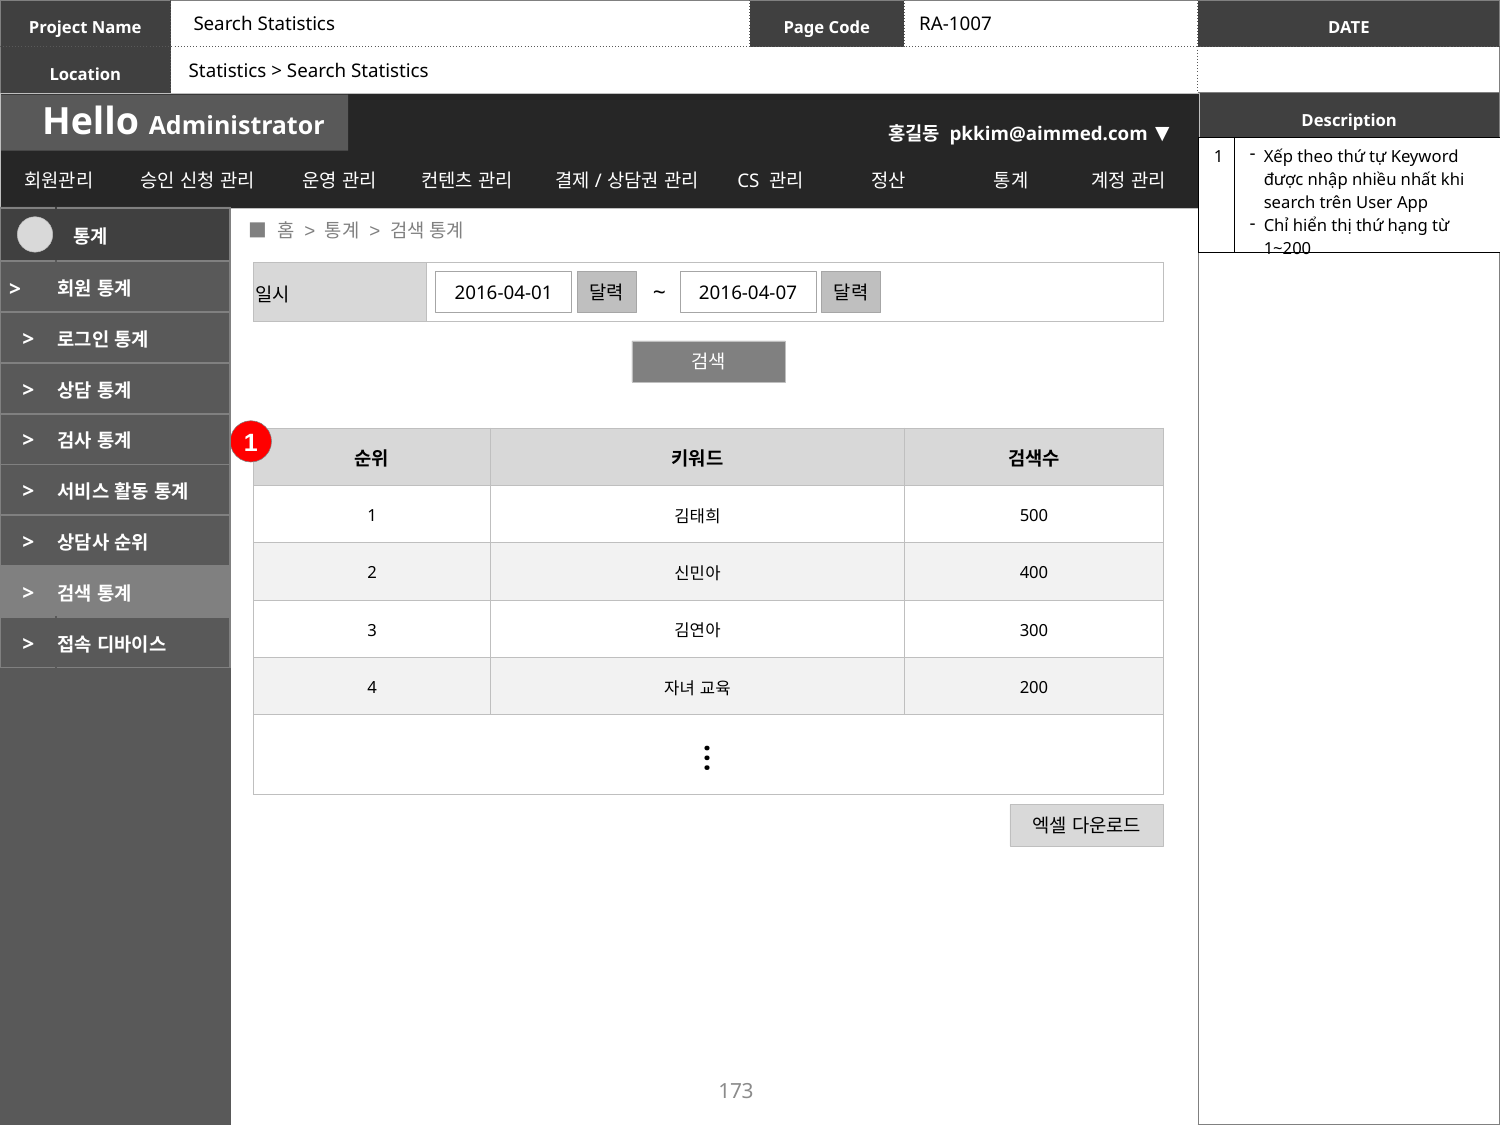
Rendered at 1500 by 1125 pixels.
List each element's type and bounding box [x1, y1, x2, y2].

table_header [254, 429, 490, 485]
table_cell [491, 486, 904, 542]
table_cell [57, 567, 229, 616]
table_header [254, 263, 426, 321]
table_header [57, 209, 229, 260]
table_header [1, 209, 55, 260]
table_header [905, 429, 1163, 485]
table_cell [491, 543, 904, 600]
table_cell [254, 543, 490, 600]
slide_number [561, 1061, 911, 1122]
table_cell [57, 465, 229, 514]
text_box [0, 203, 1154, 1125]
table_cell [1, 465, 55, 514]
table_header [491, 429, 904, 485]
table_cell [254, 658, 490, 714]
table_cell [1, 567, 55, 616]
table_cell [491, 601, 904, 657]
table_cell [1, 618, 55, 667]
text_box [630, 339, 787, 384]
table_cell [905, 486, 1163, 542]
table_cell [1, 415, 55, 464]
text_box [173, 4, 444, 89]
table_cell [491, 658, 904, 714]
table_cell [254, 715, 1163, 794]
text_box [435, 269, 881, 314]
table_cell [254, 601, 490, 657]
table_cell [905, 658, 1163, 714]
table_cell [905, 543, 1163, 600]
text_box [15, 214, 55, 255]
table_cell [1, 364, 55, 413]
table_cell [57, 313, 229, 362]
table_header [427, 263, 1163, 321]
table_header [1199, 138, 1234, 252]
text_box [1008, 803, 1165, 848]
table_cell [57, 516, 229, 565]
table_cell [905, 601, 1163, 657]
table_cell [1, 313, 55, 362]
table_cell [57, 262, 229, 311]
table_cell [57, 415, 229, 464]
table_cell [254, 486, 490, 542]
table_cell [57, 364, 229, 413]
table_cell [57, 618, 229, 667]
table_cell [1, 262, 55, 311]
table_cell [1, 516, 55, 565]
text_box [904, 4, 1007, 42]
table_header [1235, 138, 1500, 252]
text_box [674, 729, 750, 773]
